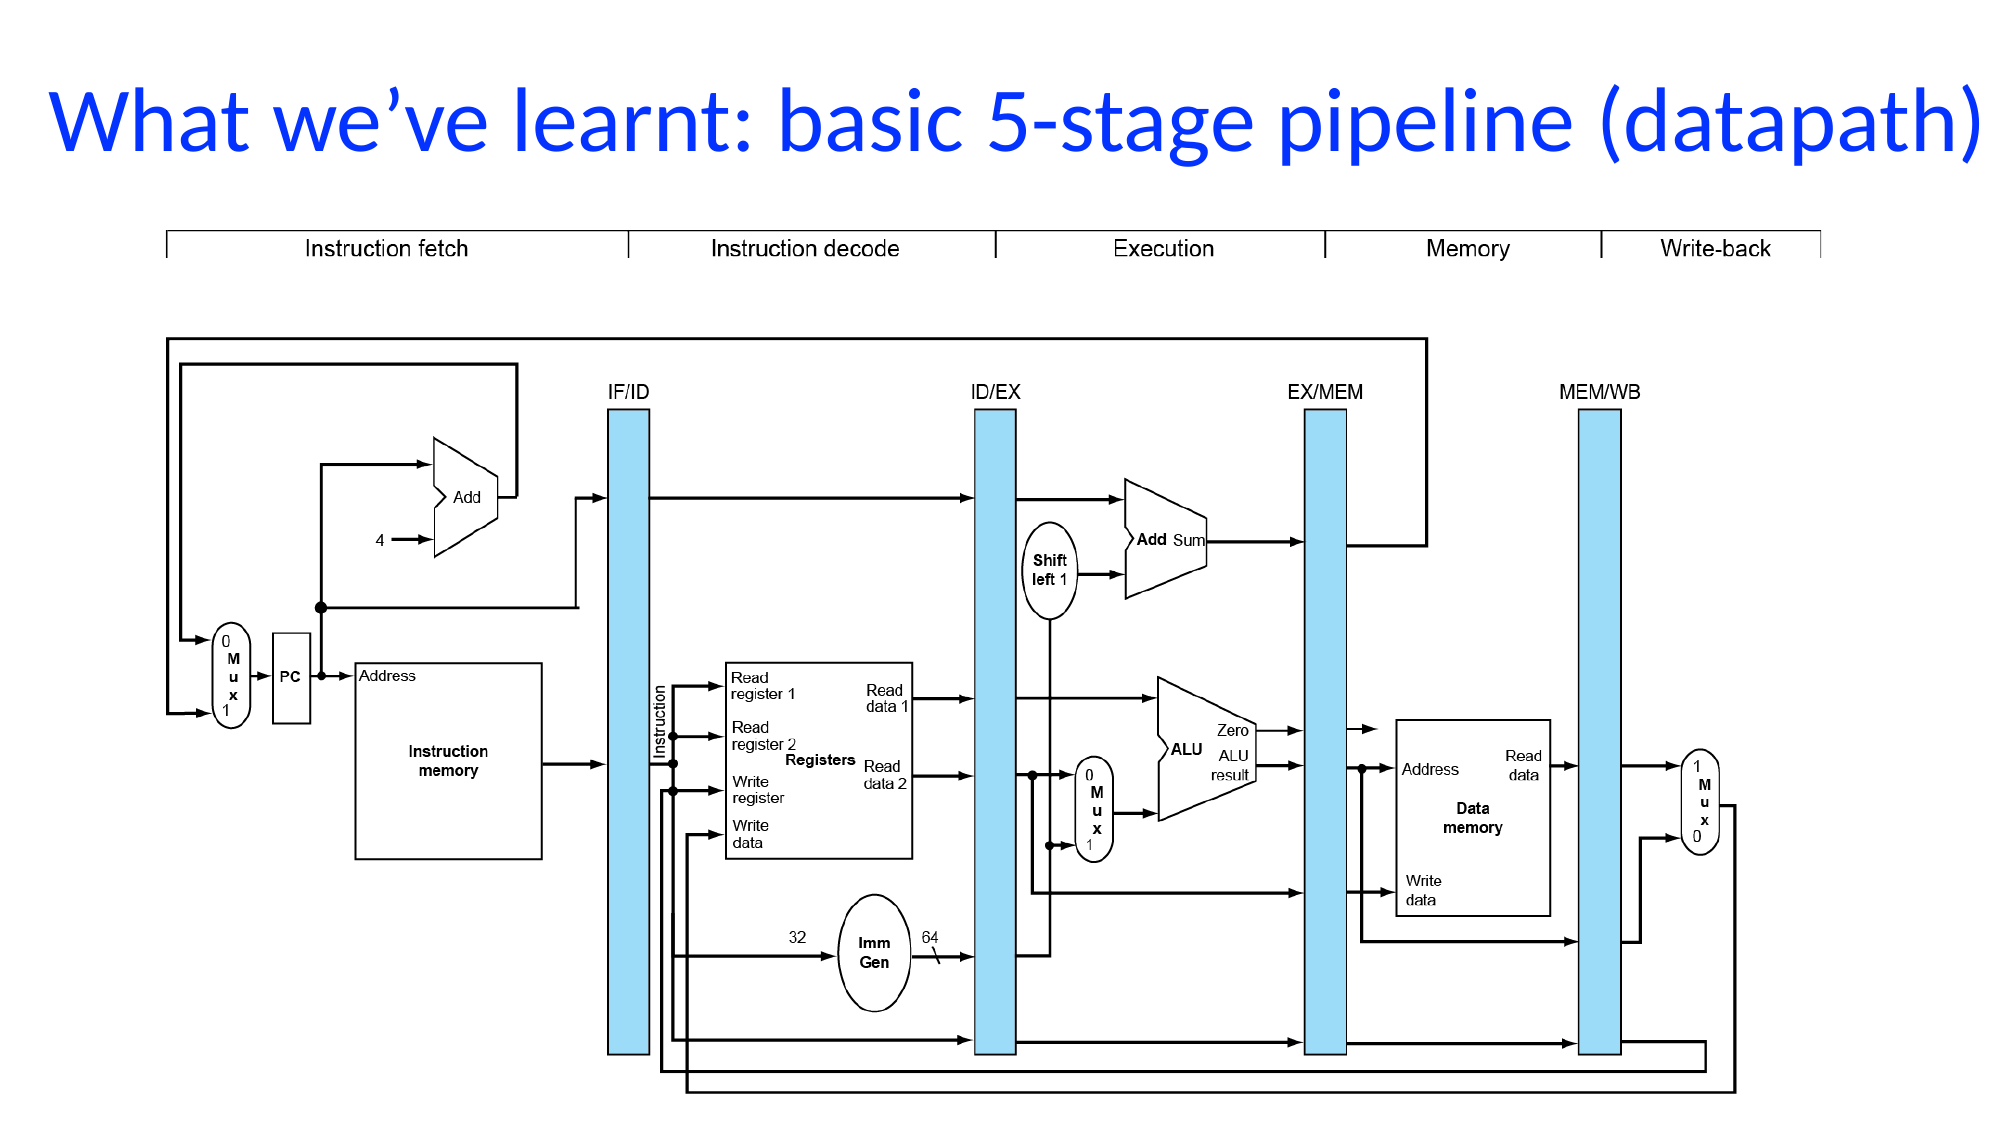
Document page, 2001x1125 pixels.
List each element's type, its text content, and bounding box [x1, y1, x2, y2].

picture [165, 230, 1822, 1094]
title What we’ve learnt: basic 5-stage pipeline (datapath) [33, 13, 2000, 231]
